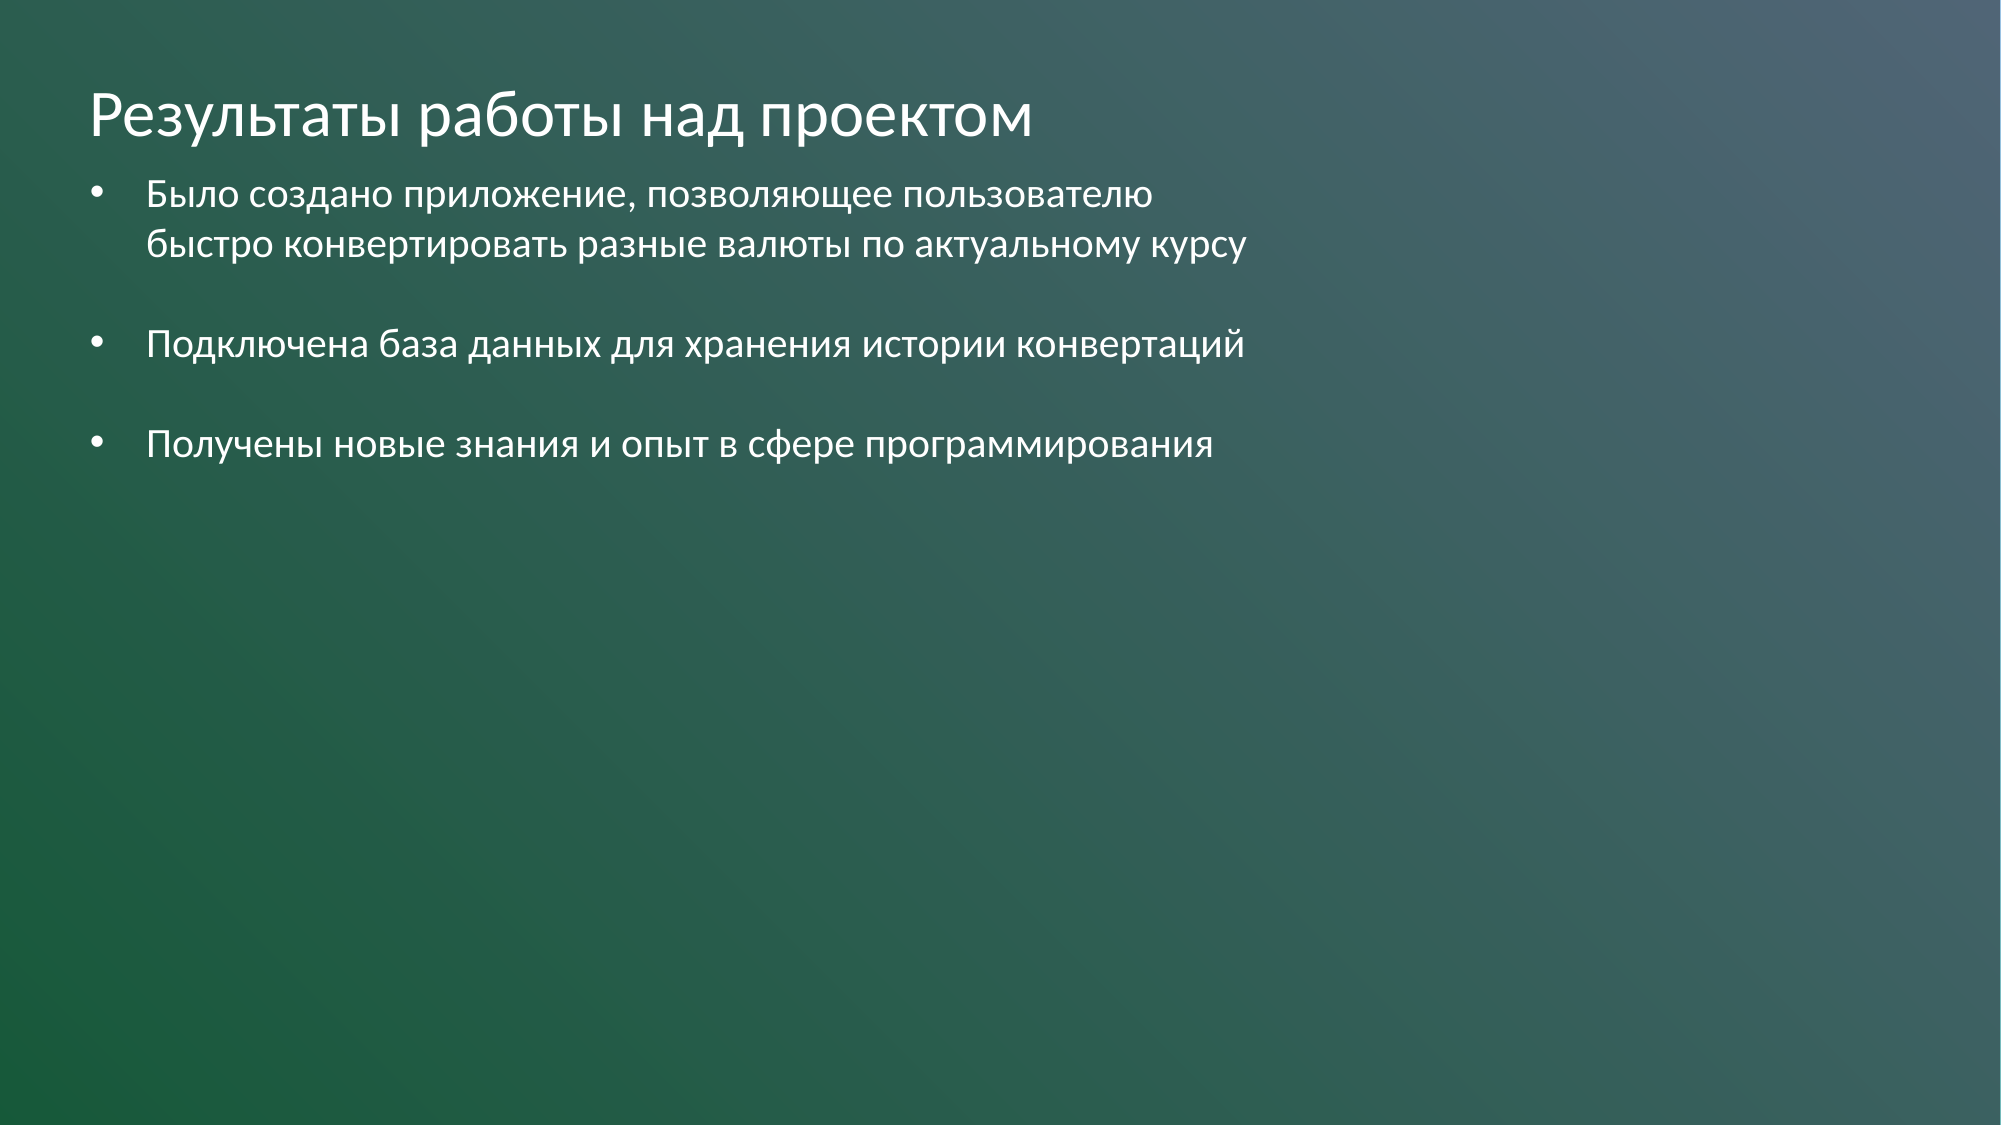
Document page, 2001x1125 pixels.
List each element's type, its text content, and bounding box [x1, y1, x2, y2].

text_box [0, 0, 2000, 1125]
text_box Было создано приложение, позволяющее пользователю быстро конвертировать разные валюты по актуальному курсу Подключена база данных для хранения истории конвертаций Получены новые знания и опыт в сфере программирования [74, 158, 1274, 474]
text_box Результаты работы над проектом [74, 62, 1147, 158]
